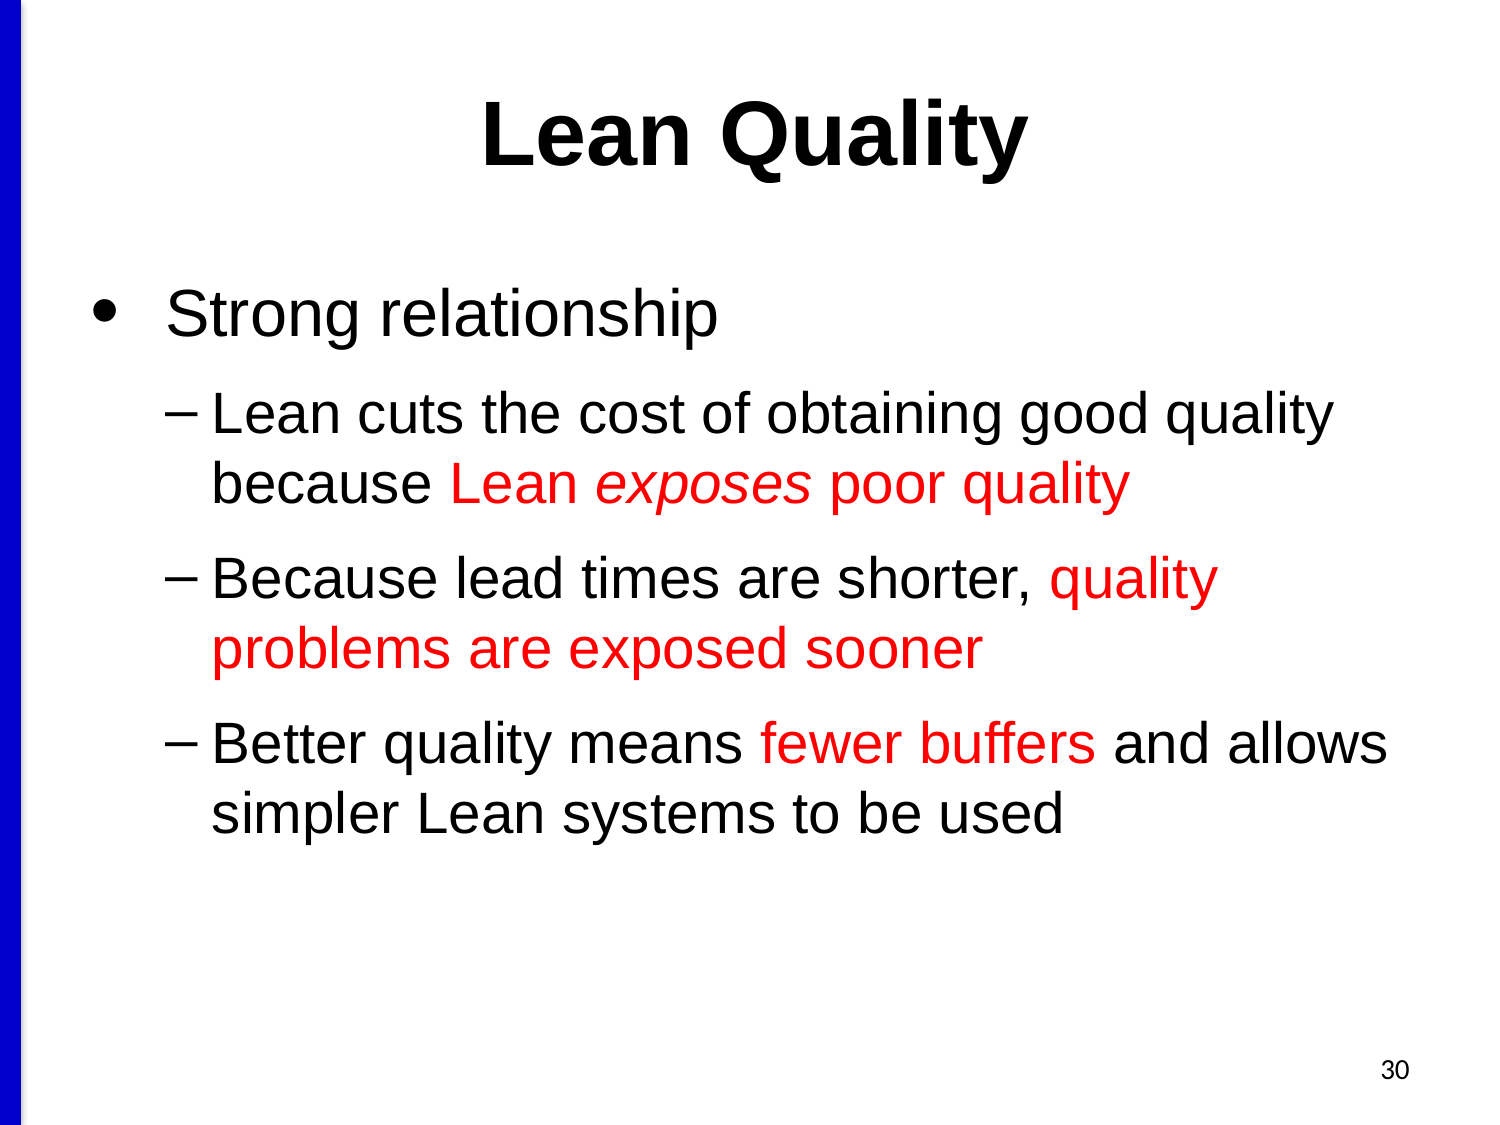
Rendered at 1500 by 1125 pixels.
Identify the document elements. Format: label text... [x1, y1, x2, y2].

title Lean Quality [10, 45, 1500, 233]
slide_number 30 [1074, 1042, 1425, 1103]
list Strong relationship Lean cuts the cost of obtaining good quality because Lean exposes poor quality Because lead times are shorter, quality problems are exposed sooner Better quality means fewer buffers and allows simpler Lean systems to be used [75, 262, 1425, 1005]
